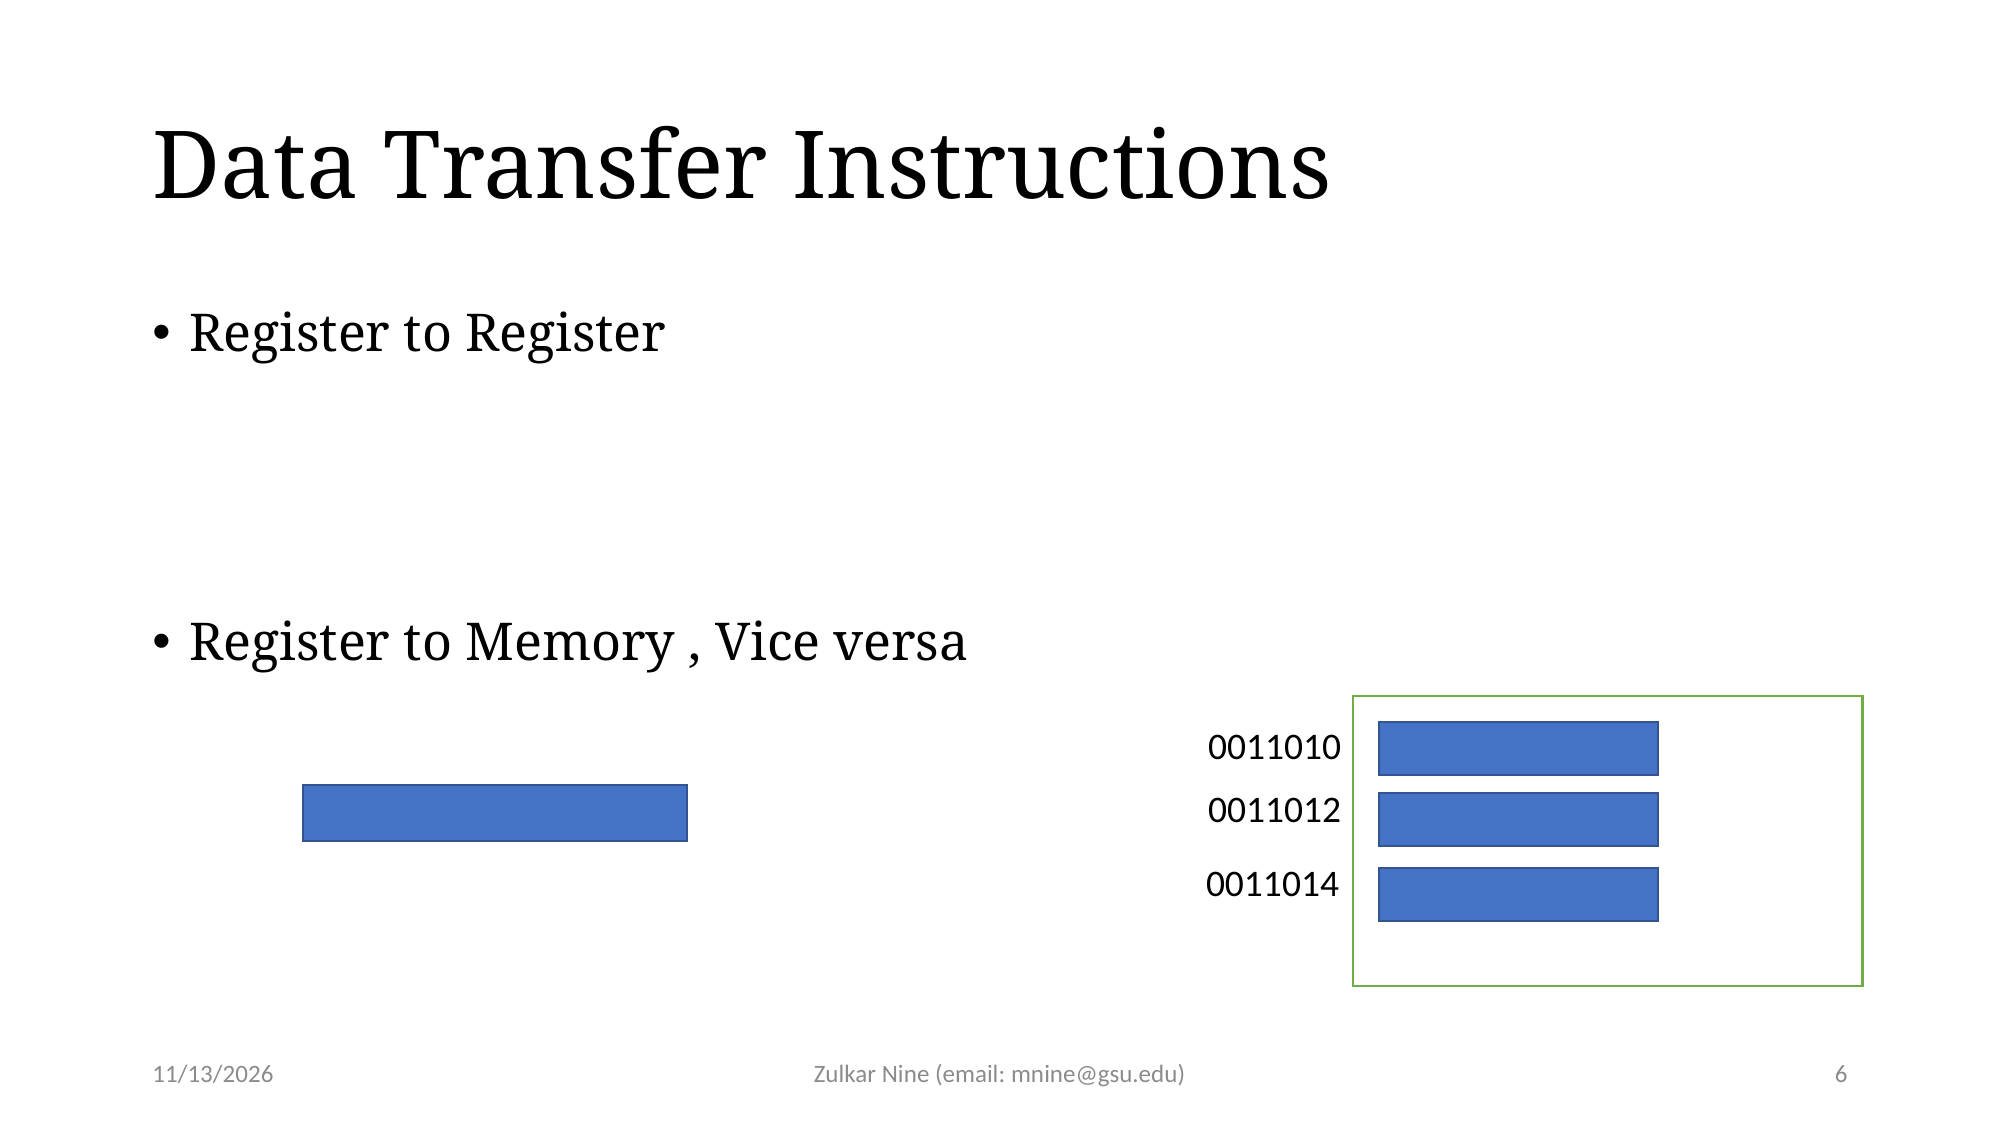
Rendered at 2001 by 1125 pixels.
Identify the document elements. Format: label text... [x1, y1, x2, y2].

list Register to Register Register to Memory , Vice versa [137, 299, 1863, 1014]
text_box 0011014 [1132, 854, 1413, 909]
slide_number 6 [1412, 1042, 1863, 1103]
text_box [1378, 721, 1659, 776]
text_box [1352, 695, 1864, 987]
text_box [302, 784, 688, 842]
text_box [1378, 792, 1659, 847]
title Data Transfer Instructions [137, 59, 1863, 278]
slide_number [137, 1042, 588, 1103]
text_box 0011012 [1134, 780, 1416, 835]
text_box [1378, 867, 1659, 922]
text_box 0011010 [1134, 717, 1416, 772]
footer Zulkar Nine (email: mnine@gsu.edu) [662, 1042, 1338, 1103]
